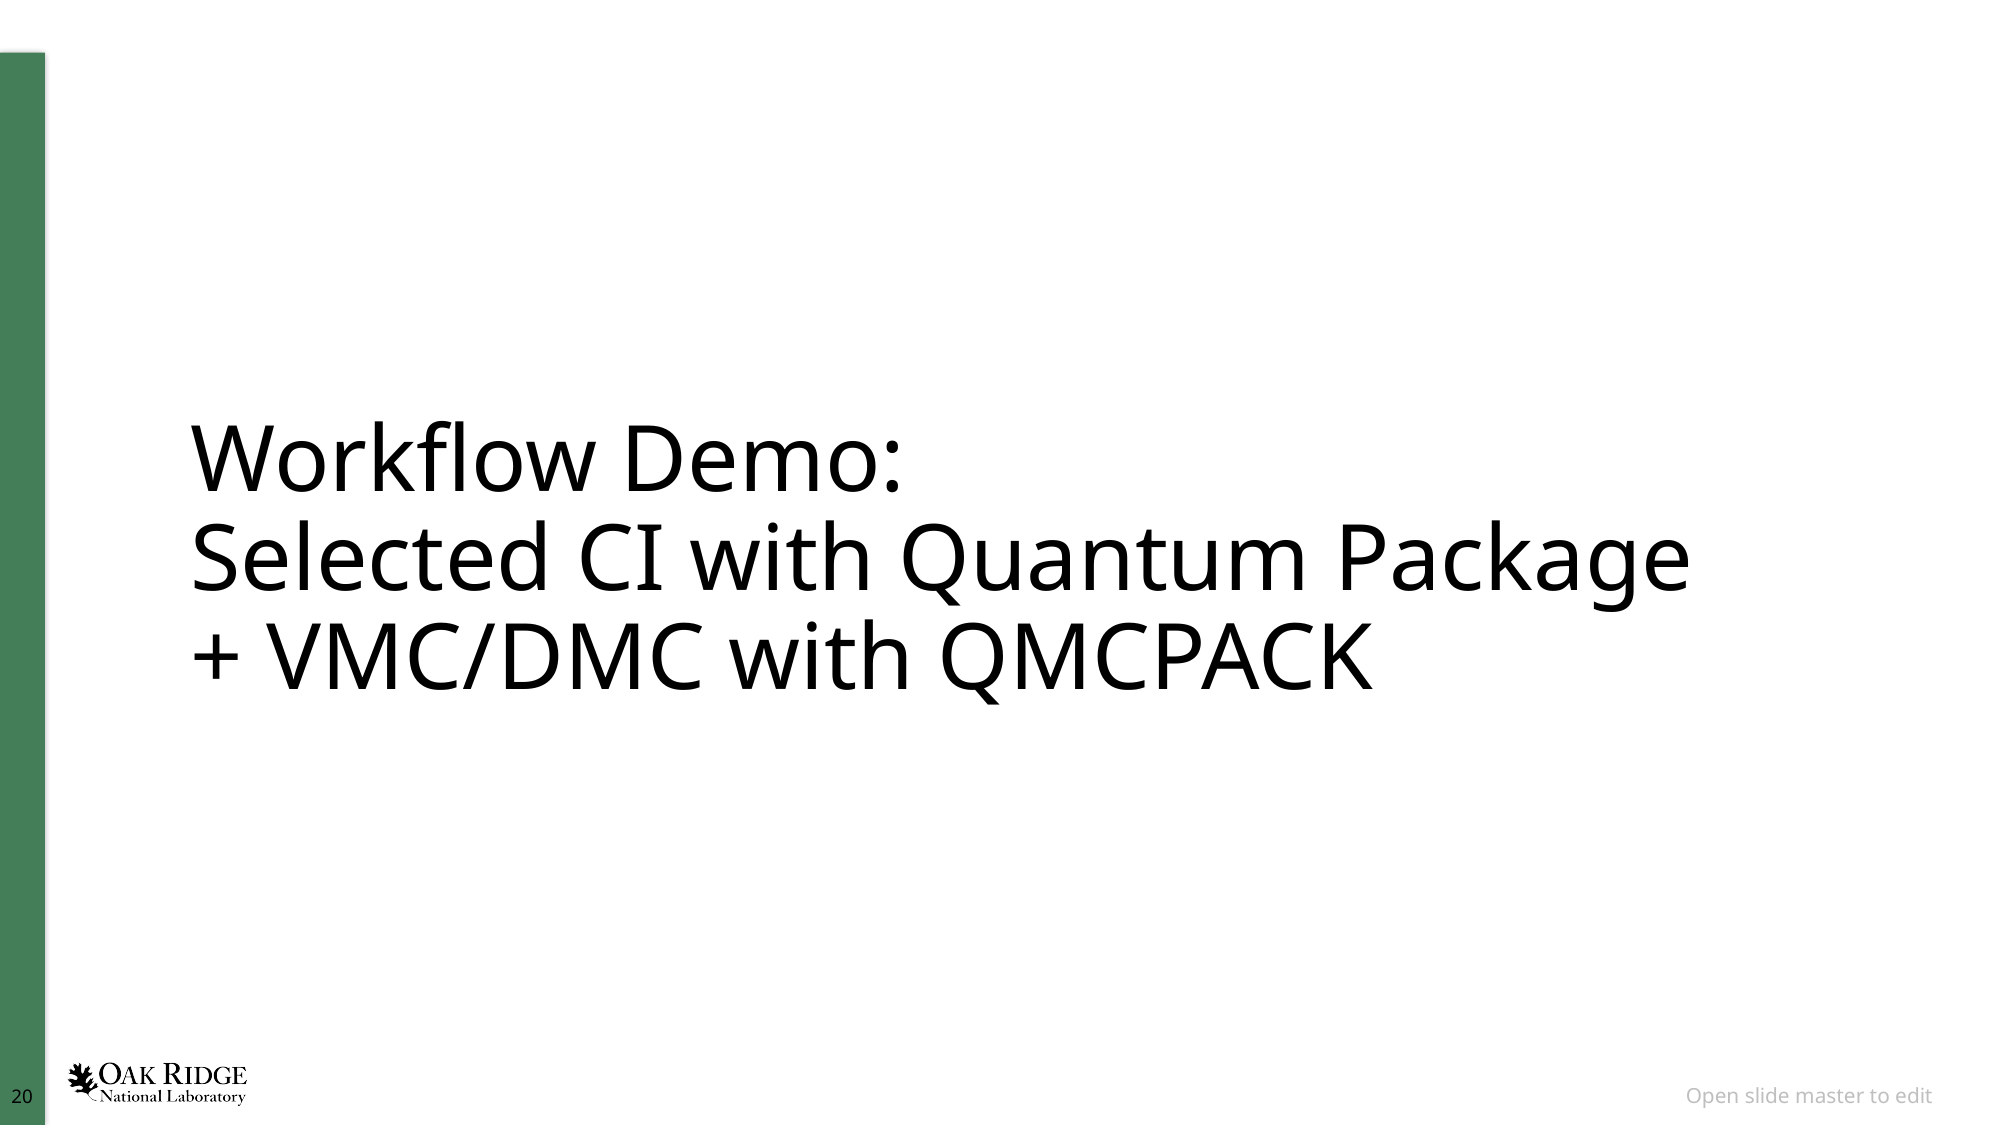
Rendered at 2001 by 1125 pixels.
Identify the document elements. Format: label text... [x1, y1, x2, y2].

title Workflow Demo: Selected CI with Quantum Package + VMC/DMC with QMCPACK [175, 404, 1899, 721]
picture [67, 1062, 247, 1106]
